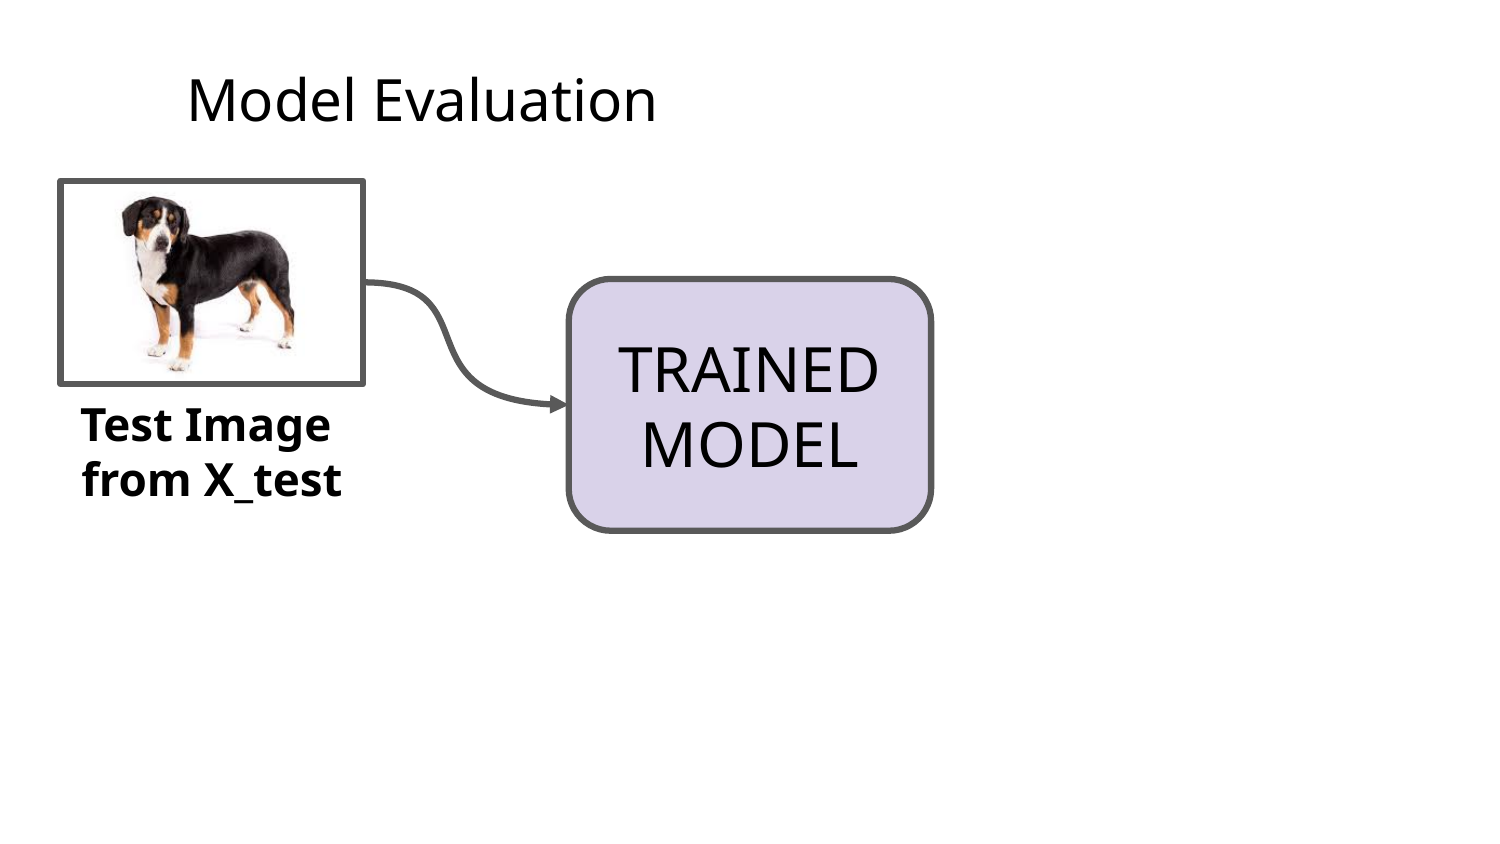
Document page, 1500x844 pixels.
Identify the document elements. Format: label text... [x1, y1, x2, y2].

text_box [363, 282, 570, 406]
text_box TRAINED MODEL [568, 278, 932, 531]
text_box Test Image from X_test [0, 381, 424, 475]
title Model Evaluation [171, 48, 1449, 143]
picture [63, 183, 361, 382]
